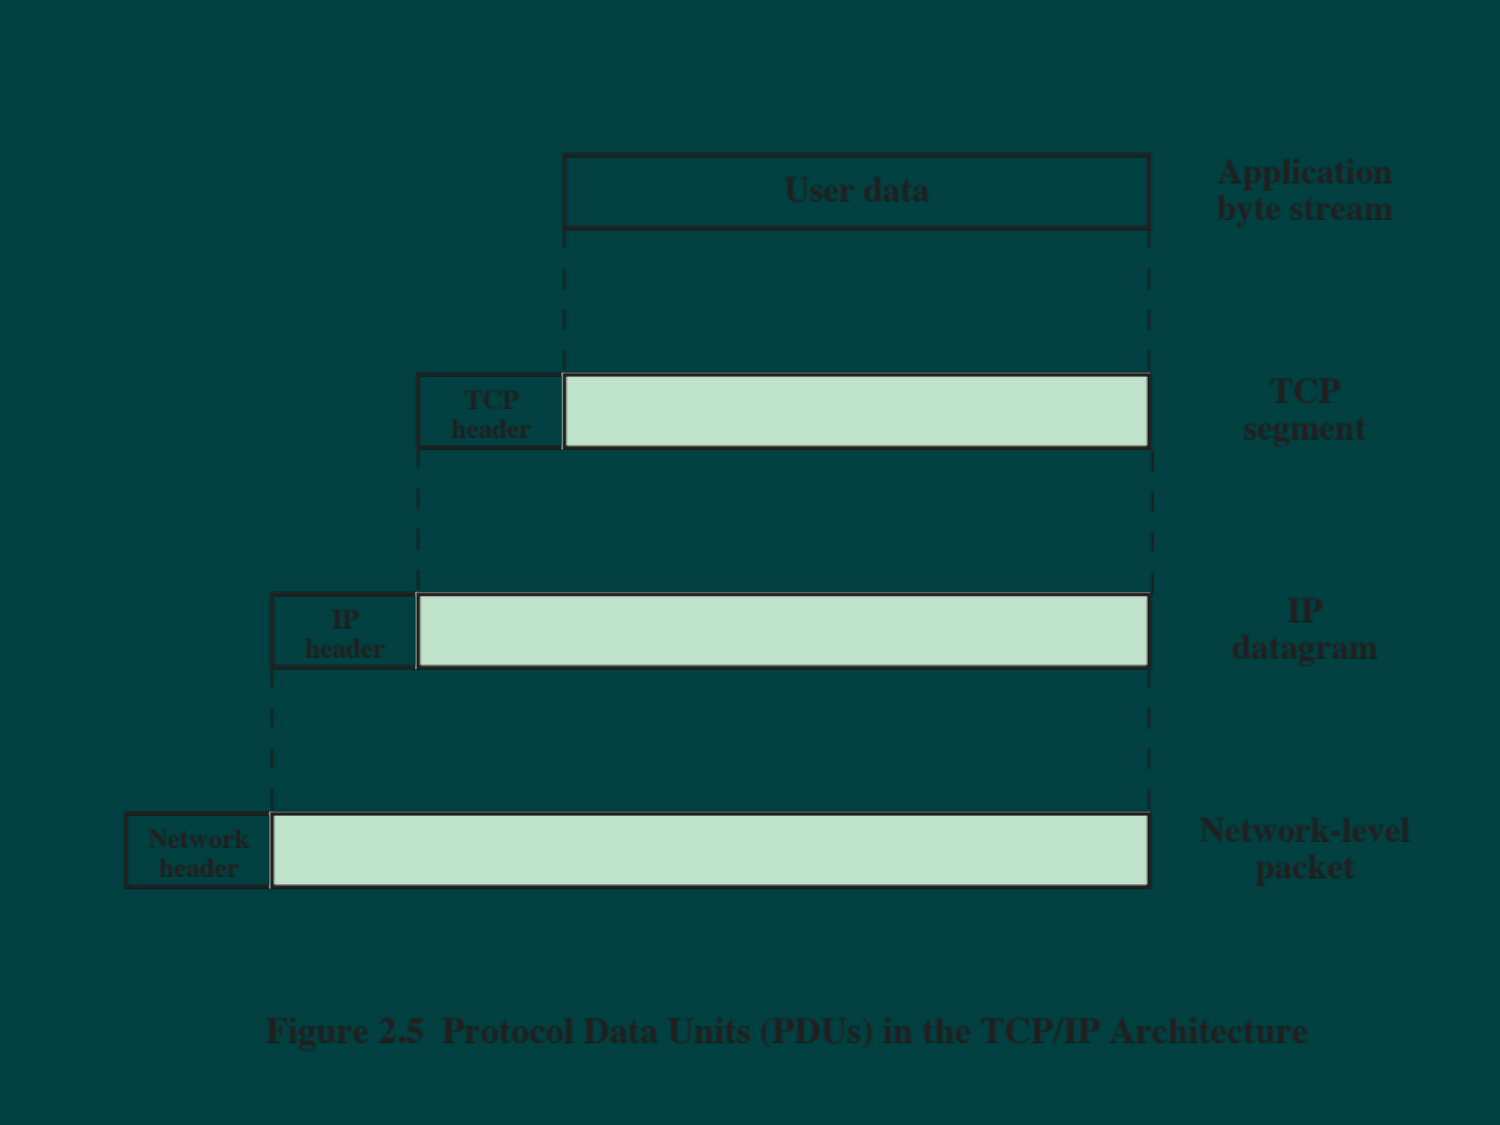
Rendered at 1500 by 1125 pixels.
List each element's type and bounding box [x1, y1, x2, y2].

picture [62, 49, 1463, 1101]
